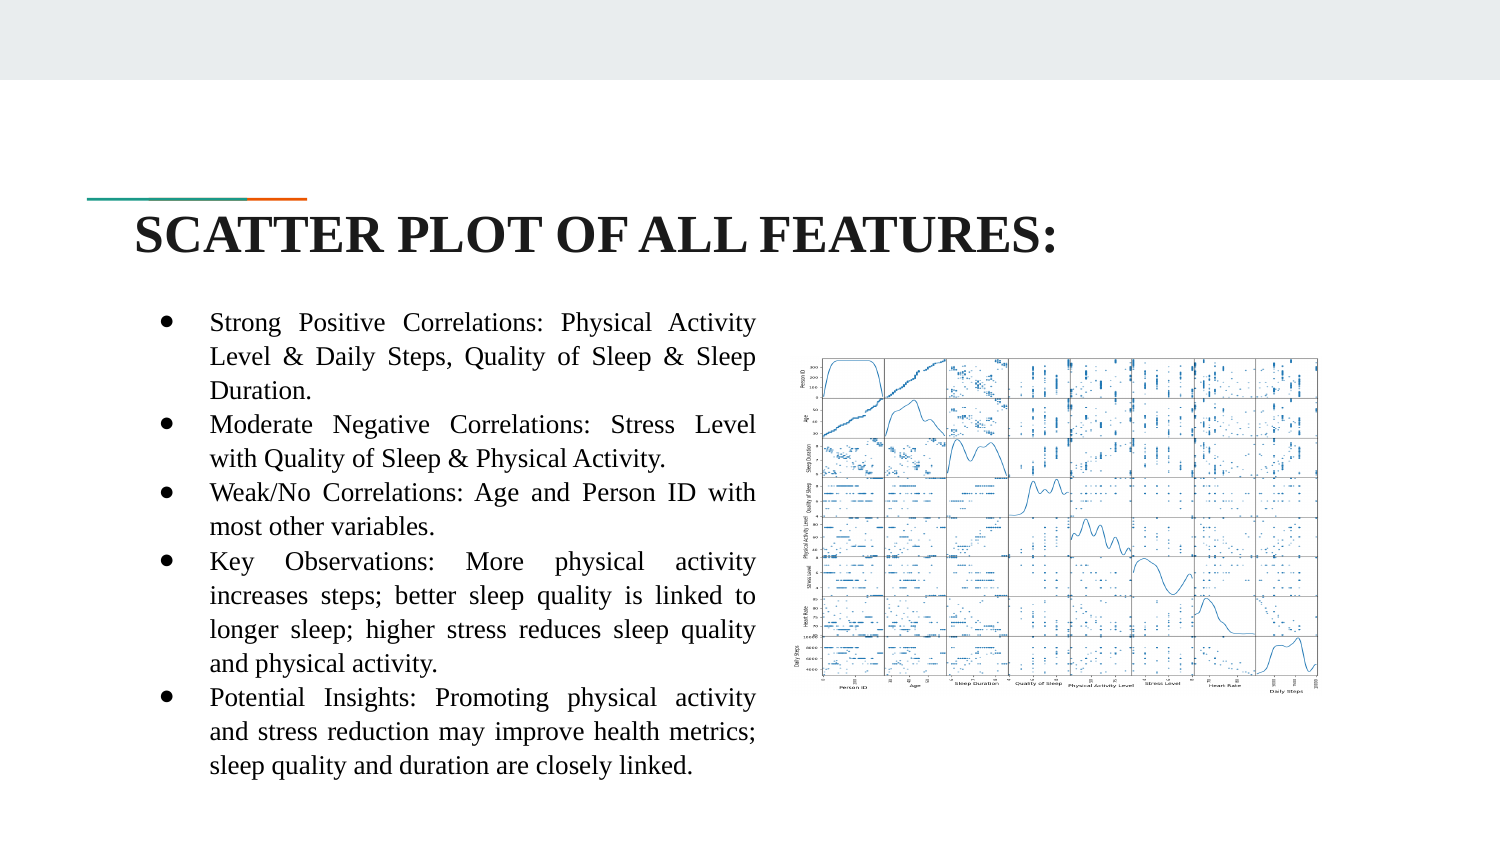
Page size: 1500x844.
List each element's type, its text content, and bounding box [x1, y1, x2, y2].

picture [790, 356, 1322, 697]
list Strong Positive Correlations: Physical Activity Level & Daily Steps, Quality of Sleep & Sleep Duration. Moderate Negative Correlations: Stress Level with Quality of Sleep & Physical Activity. Weak/No Correlations: Age and Person ID with most other variables. Key Observations: More physical activity increases steps; better sleep quality is linked to longer sleep; higher stress reduces sleep quality and physical activity. Potential Insights: Promoting physical activity and stress reduction may improve health metrics; sleep quality and duration are closely linked. [119, 287, 772, 801]
title SCATTER PLOT OF ALL FEATURES: [119, 184, 1381, 279]
